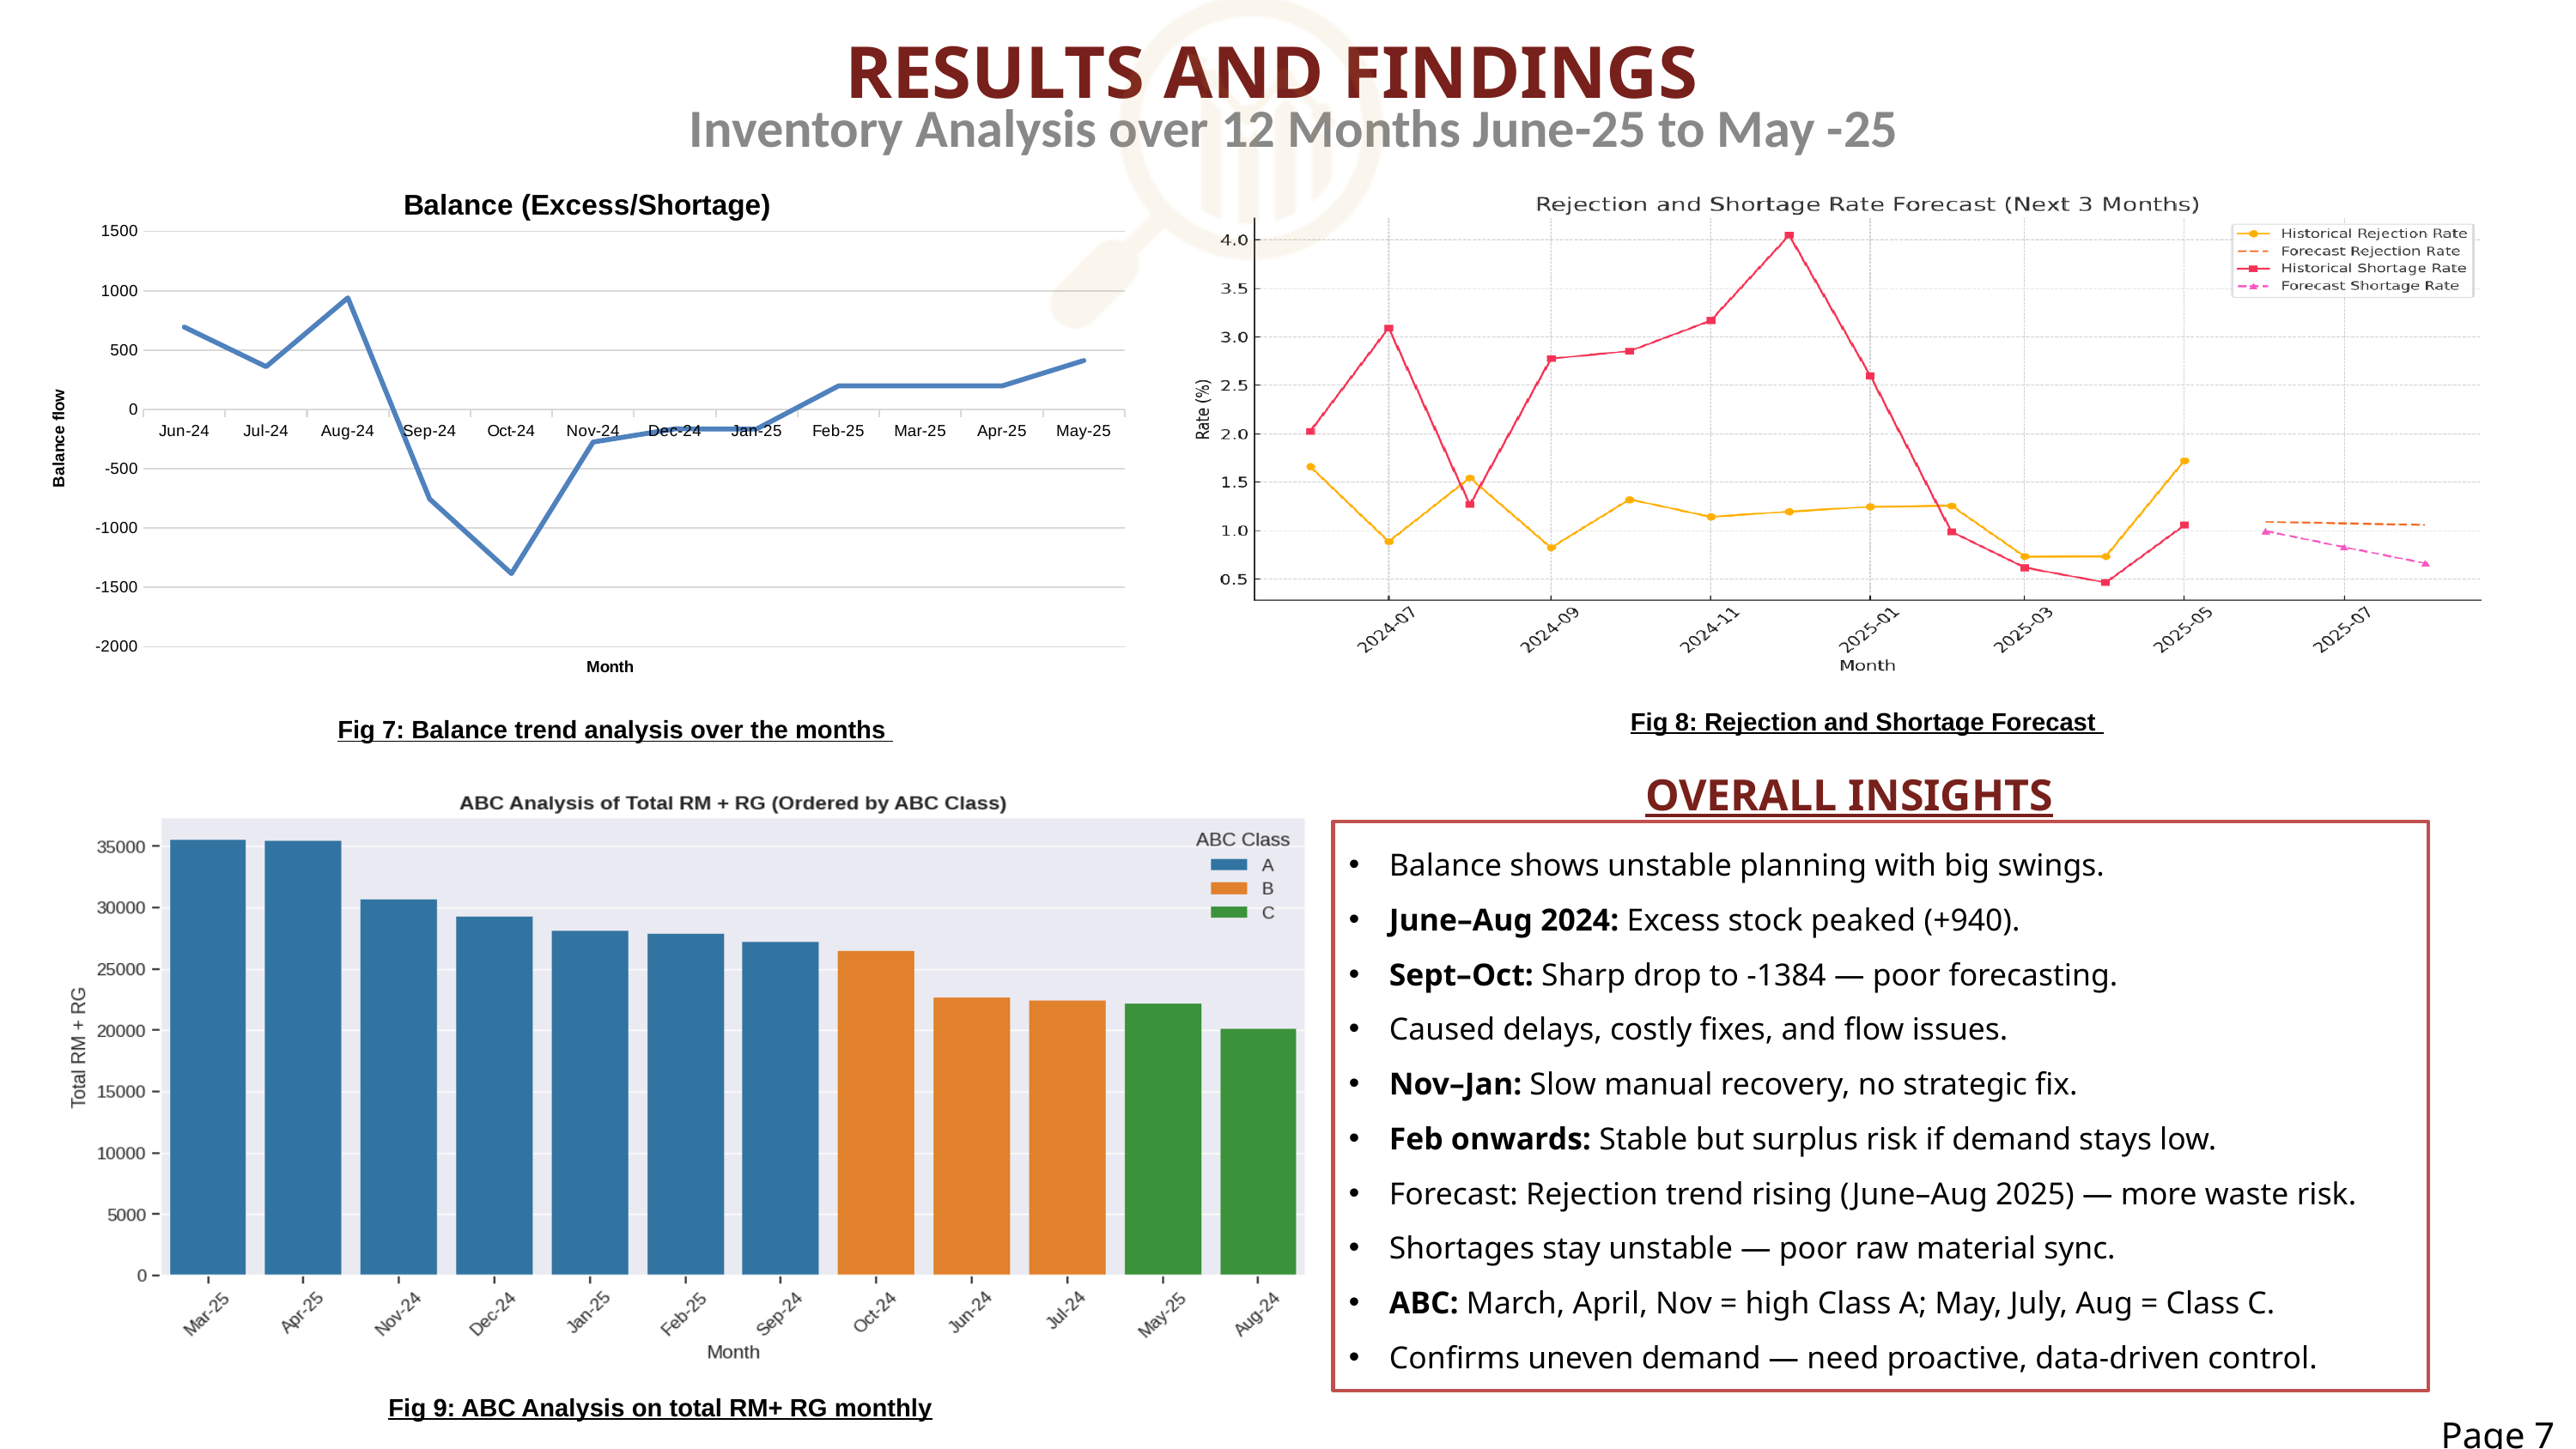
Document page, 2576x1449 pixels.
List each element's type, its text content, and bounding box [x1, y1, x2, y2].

text_box [1331, 820, 2427, 1392]
text_box OVERALL INSIGHTS [1632, 750, 2129, 821]
title RESULTS AND FINDINGS [708, 25, 1042, 87]
chart [27, 163, 1148, 682]
subtitle Inventory Analysis over 12 Months June-25 to May -25 [1400, 87, 1923, 164]
picture [62, 786, 1317, 1373]
subtitle Inventory Analysis over 12 Months June-25 to May -25 [664, 87, 1042, 161]
text_box Fig 7: Balance trend analysis over the months [325, 707, 958, 750]
text_box Page 7 [2427, 1372, 2576, 1449]
title RESULTS AND FINDINGS [1400, 25, 1836, 87]
picture [1047, 0, 2493, 682]
text_box Fig 9: ABC Analysis on total RM+ RG monthly [375, 1385, 1048, 1428]
text_box Fig 8: Rejection and Shortage Forecast [1618, 699, 2162, 743]
text_box Balance shows unstable planning with big swings. June–Aug 2024: Excess stock peaked (+940). Sept–Oct: Sharp drop to -1384 — poor forecasting. Caused delays, costly fixes, and flow issues. Nov–Jan: Slow manual recovery, no strategic fix. Feb onwards: Stable but surplus risk if demand stays low. Forecast: Rejection trend rising (June–Aug 2025) — more waste risk. Shortages stay unstable — poor raw material sync. ABC: March, April, Nov = high Class A; May, July, Aug = Class C. Confirms uneven demand — need proactive, data-driven control. [1335, 821, 2444, 1381]
